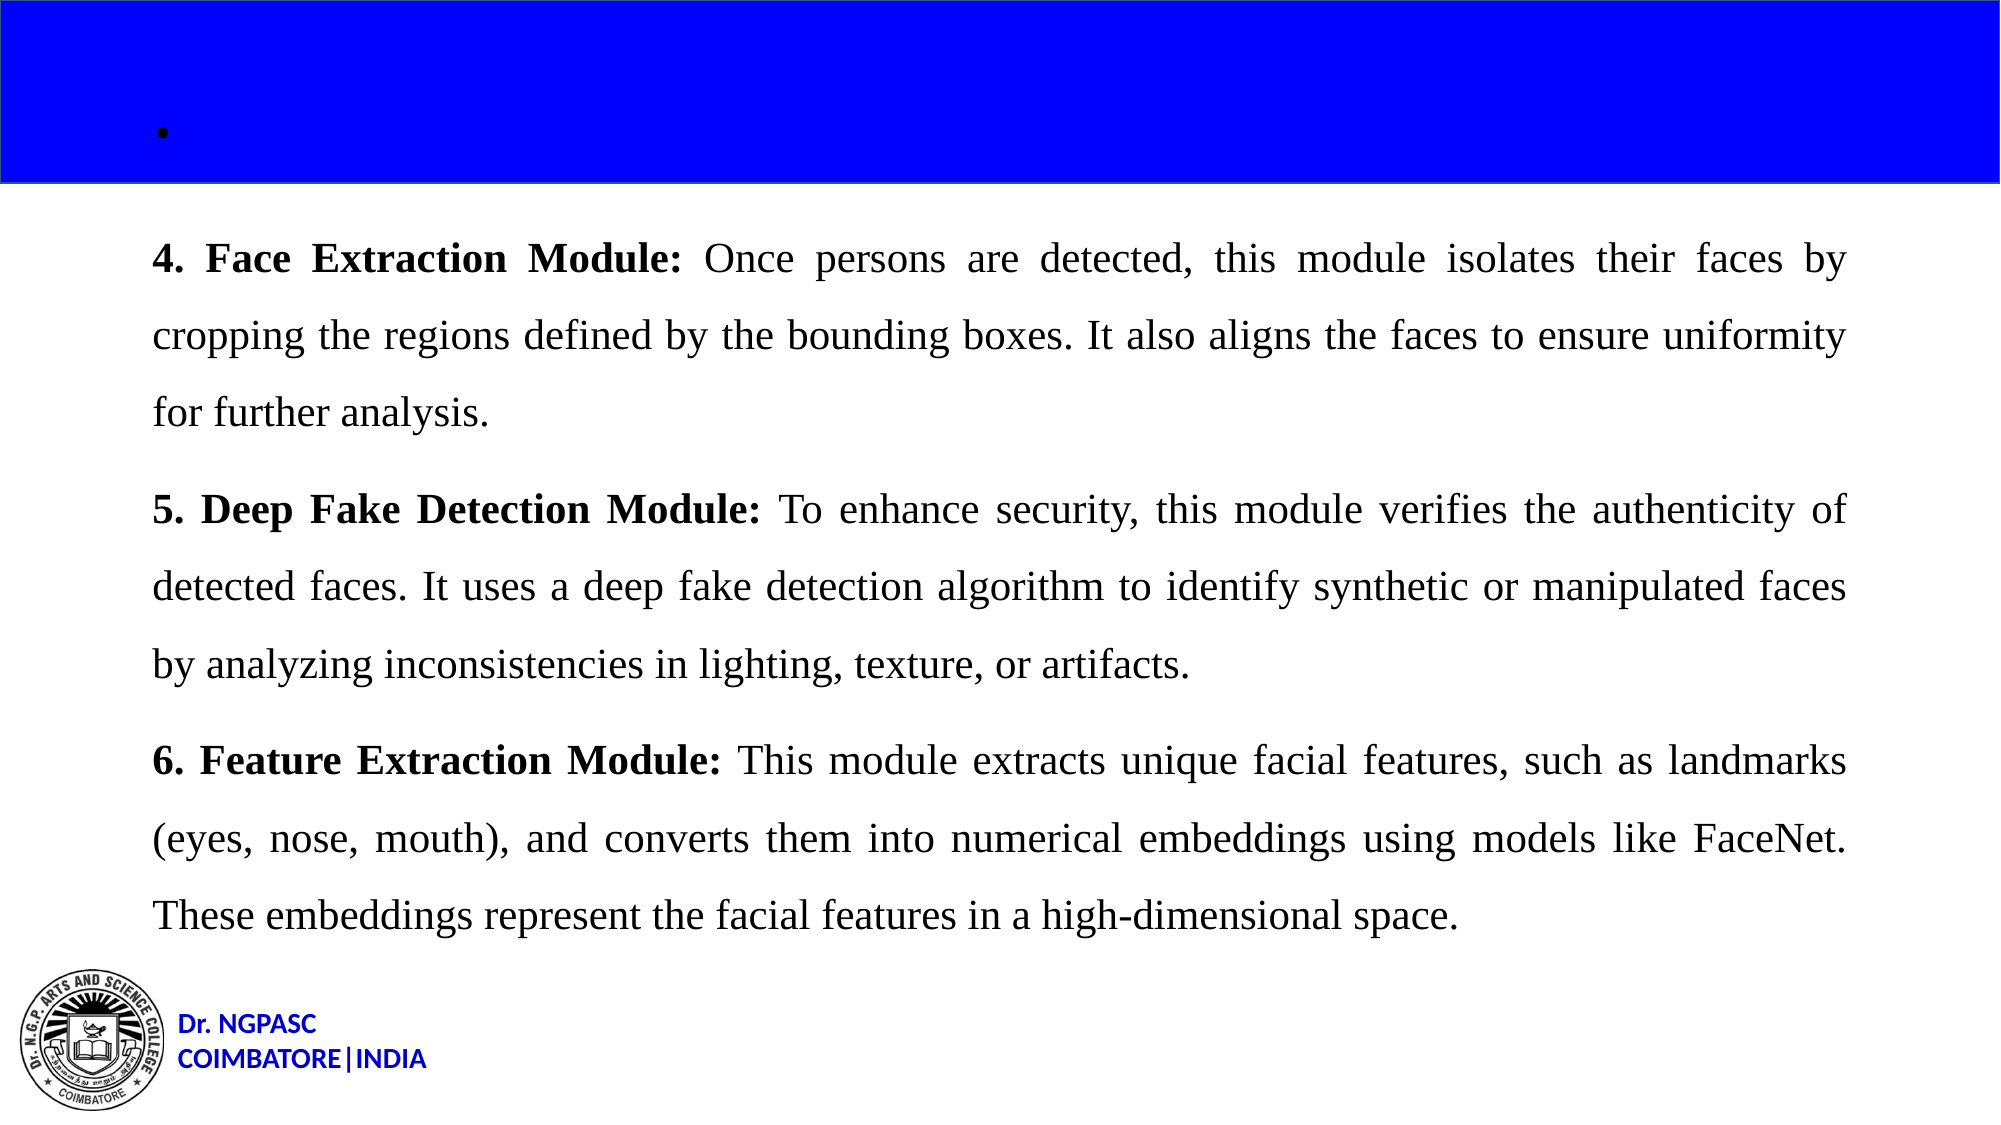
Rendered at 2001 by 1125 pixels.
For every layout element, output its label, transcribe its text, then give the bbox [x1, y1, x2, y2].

title . [137, 59, 1863, 163]
picture [19, 969, 164, 1111]
text_box [0, 0, 2000, 184]
list 4. Face Extraction Module: Once persons are detected, this module isolates their faces by cropping the regions defined by the bounding boxes. It also aligns the faces to ensure uniformity for further analysis. 5. Deep Fake Detection Module: To enhance security, this module verifies the authenticity of detected faces. It uses a deep fake detection algorithm to identify synthetic or manipulated faces by analyzing inconsistencies in lighting, texture, or artifacts. 6. Feature Extraction Module: This module extracts unique facial features, such as landmarks (eyes, nose, mouth), and converts them into numerical embeddings using models like FaceNet. These embeddings represent the facial features in a high-dimensional space. [137, 195, 1863, 956]
text_box Dr. NGPASC COIMBATORE|INDIA [164, 996, 531, 1082]
